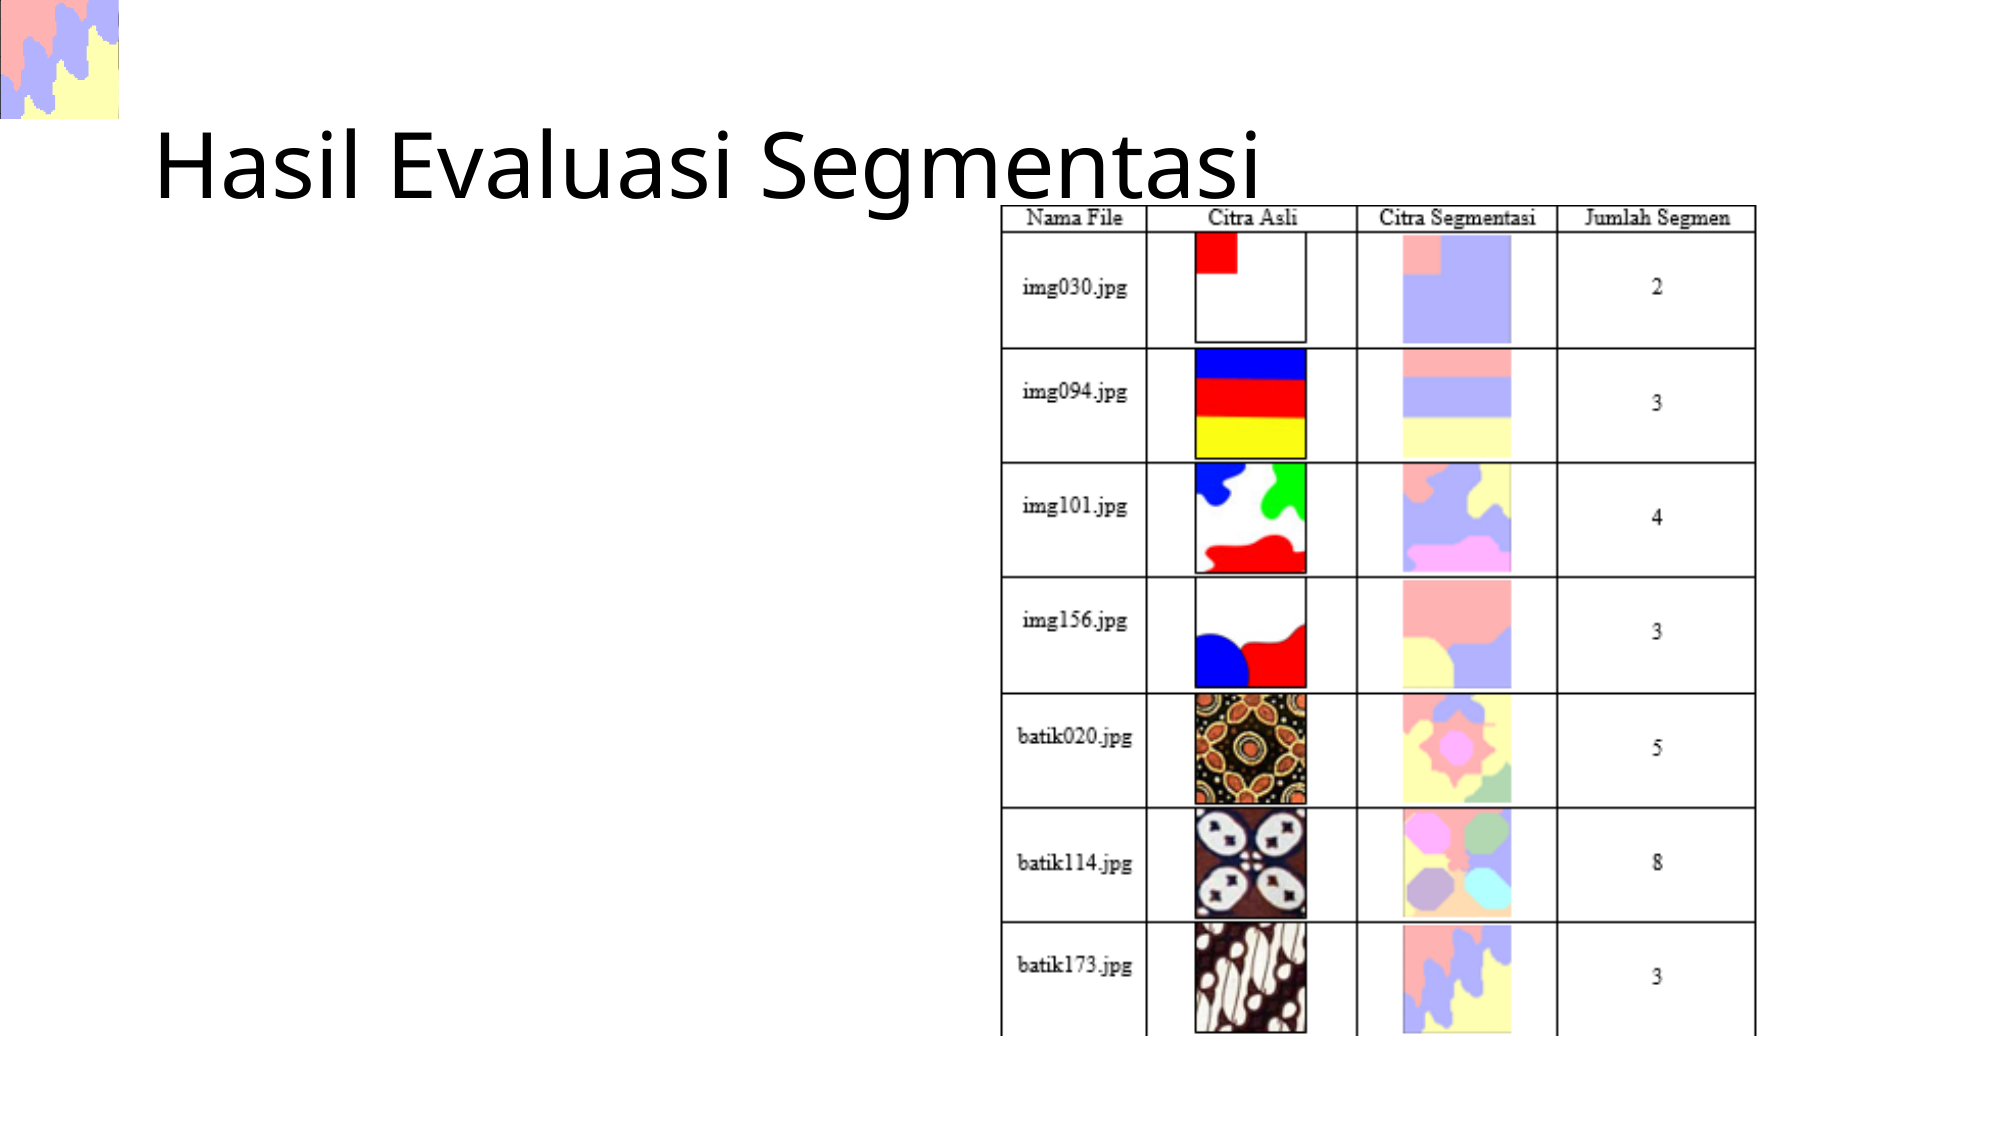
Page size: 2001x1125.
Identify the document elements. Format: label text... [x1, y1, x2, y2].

title Hasil Evaluasi Segmentasi [137, 59, 1863, 278]
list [999, 205, 1759, 1036]
picture [0, 0, 119, 119]
